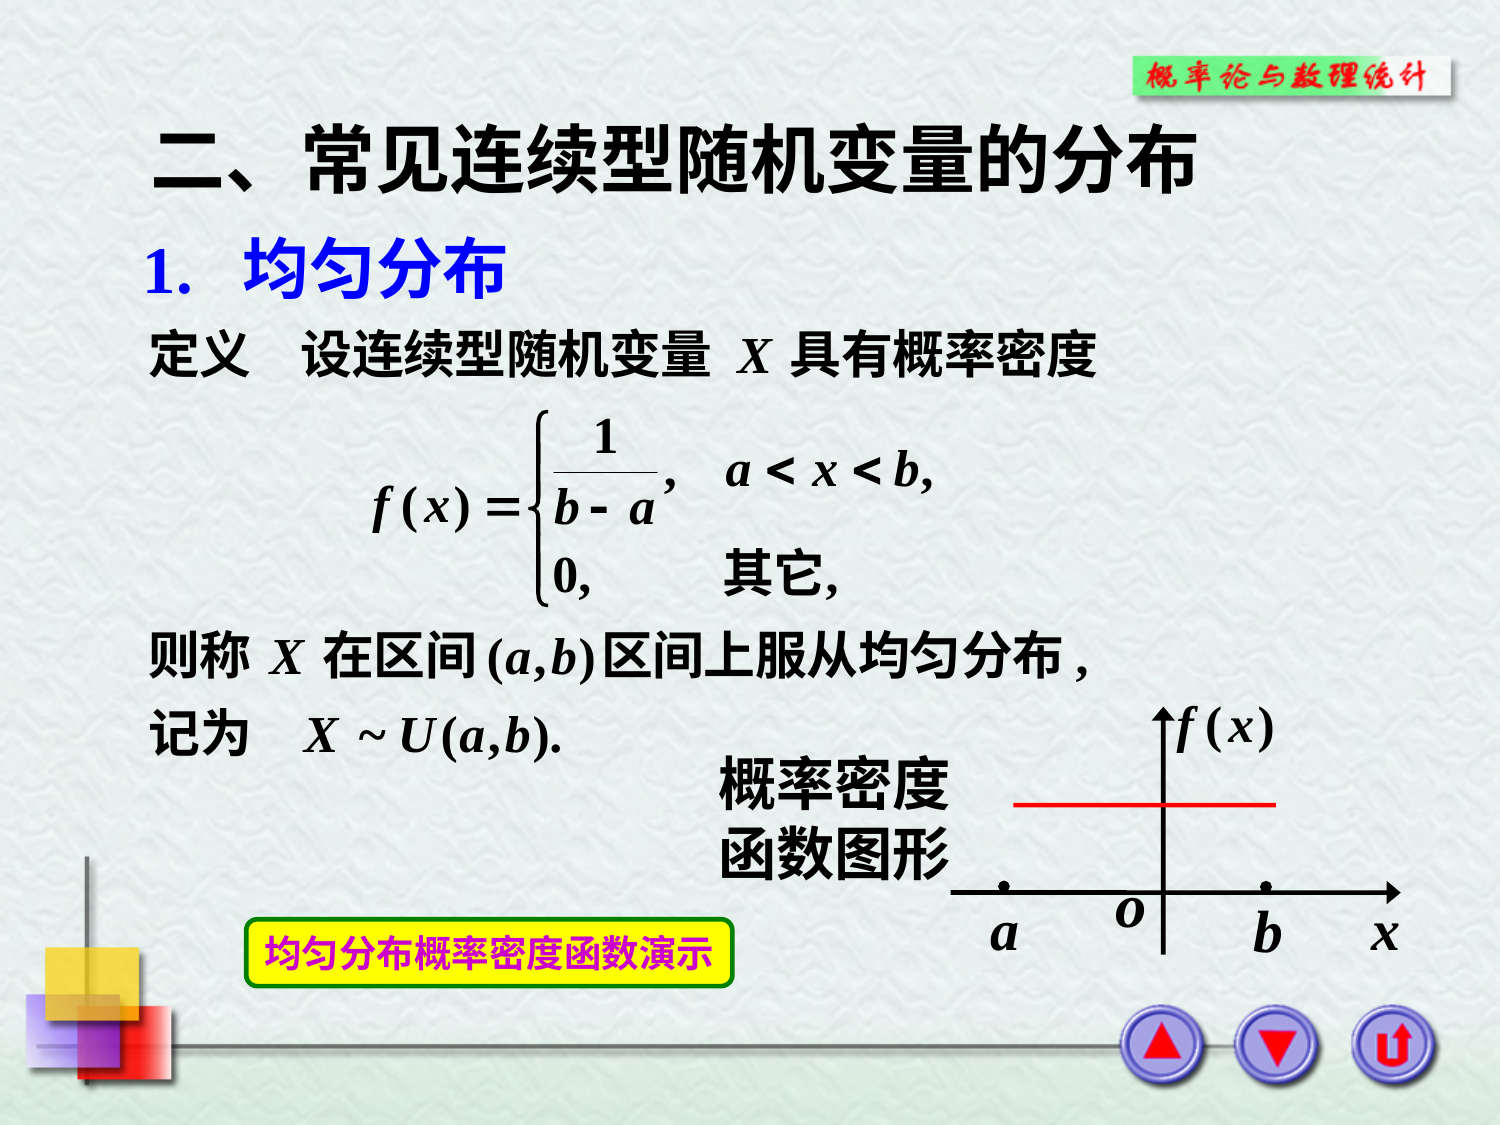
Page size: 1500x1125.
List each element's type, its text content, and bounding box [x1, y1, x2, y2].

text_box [147, 326, 1108, 770]
title 二、常见连续型随机变量的分布 [135, 56, 1412, 260]
text_box 均匀分布概率密度函数演示 [246, 919, 733, 987]
picture [0, 0, 1500, 1125]
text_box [702, 701, 1405, 960]
text_box 1. 均匀分布 [128, 219, 525, 315]
